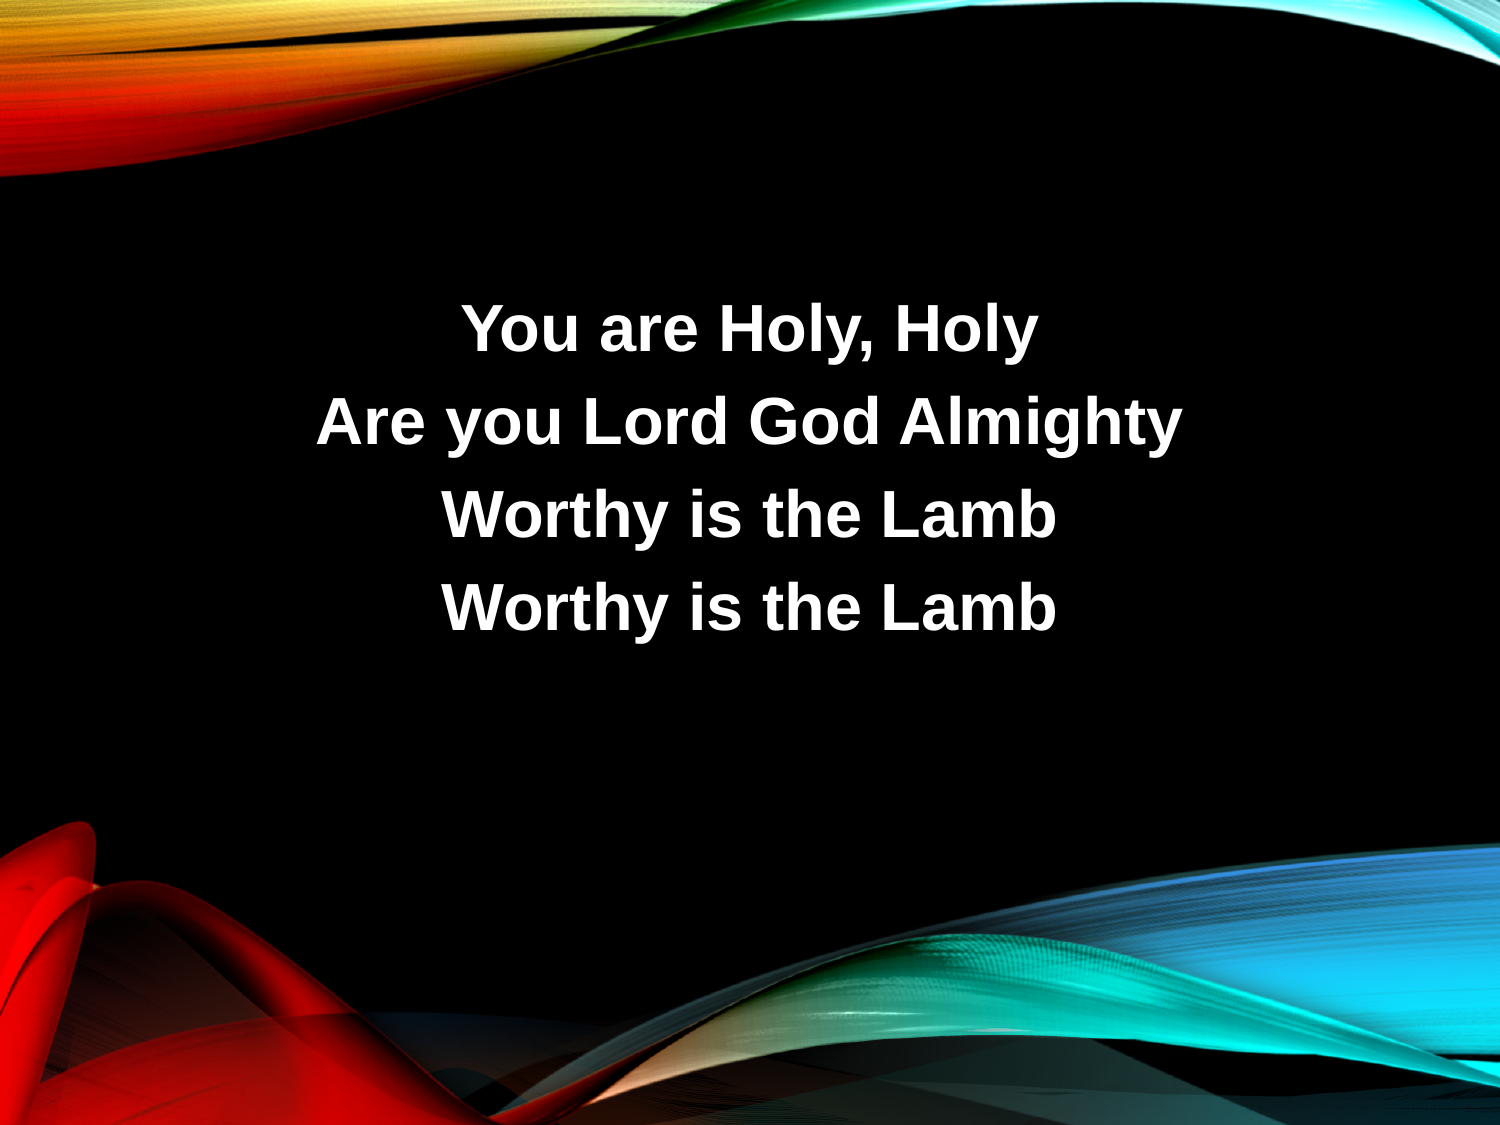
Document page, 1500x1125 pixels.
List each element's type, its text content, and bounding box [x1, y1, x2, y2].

subtitle You are Holy, Holy Are you Lord God Almighty Worthy is the Lamb Worthy is the Lamb [0, 0, 1500, 1125]
